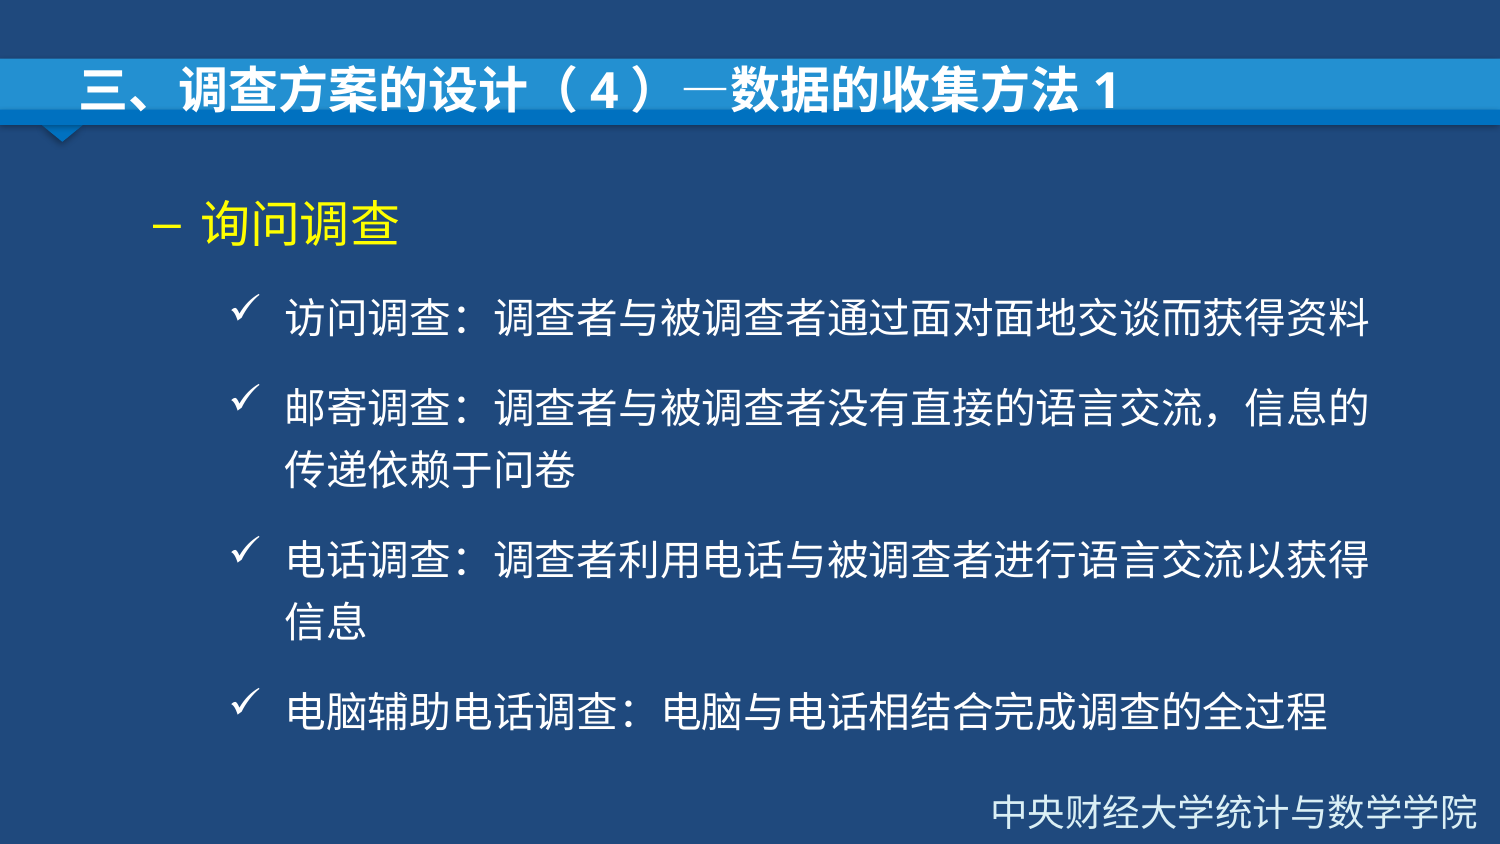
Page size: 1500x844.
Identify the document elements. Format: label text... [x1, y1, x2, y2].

title 三、调查方案的设计（4）—数据的收集方法1 [63, 54, 1414, 122]
list 询问调查 访问调查：调查者与被调查者通过面对面地交谈而获得资料 邮寄调查：调查者与被调查者没有直接的语言交流，信息的传递依赖于问卷 电话调查：调查者利用电话与被调查者进行语言交流以获得信息 电脑辅助电话调查：电脑与电话相结合完成调查的全过程 [63, 169, 1414, 785]
